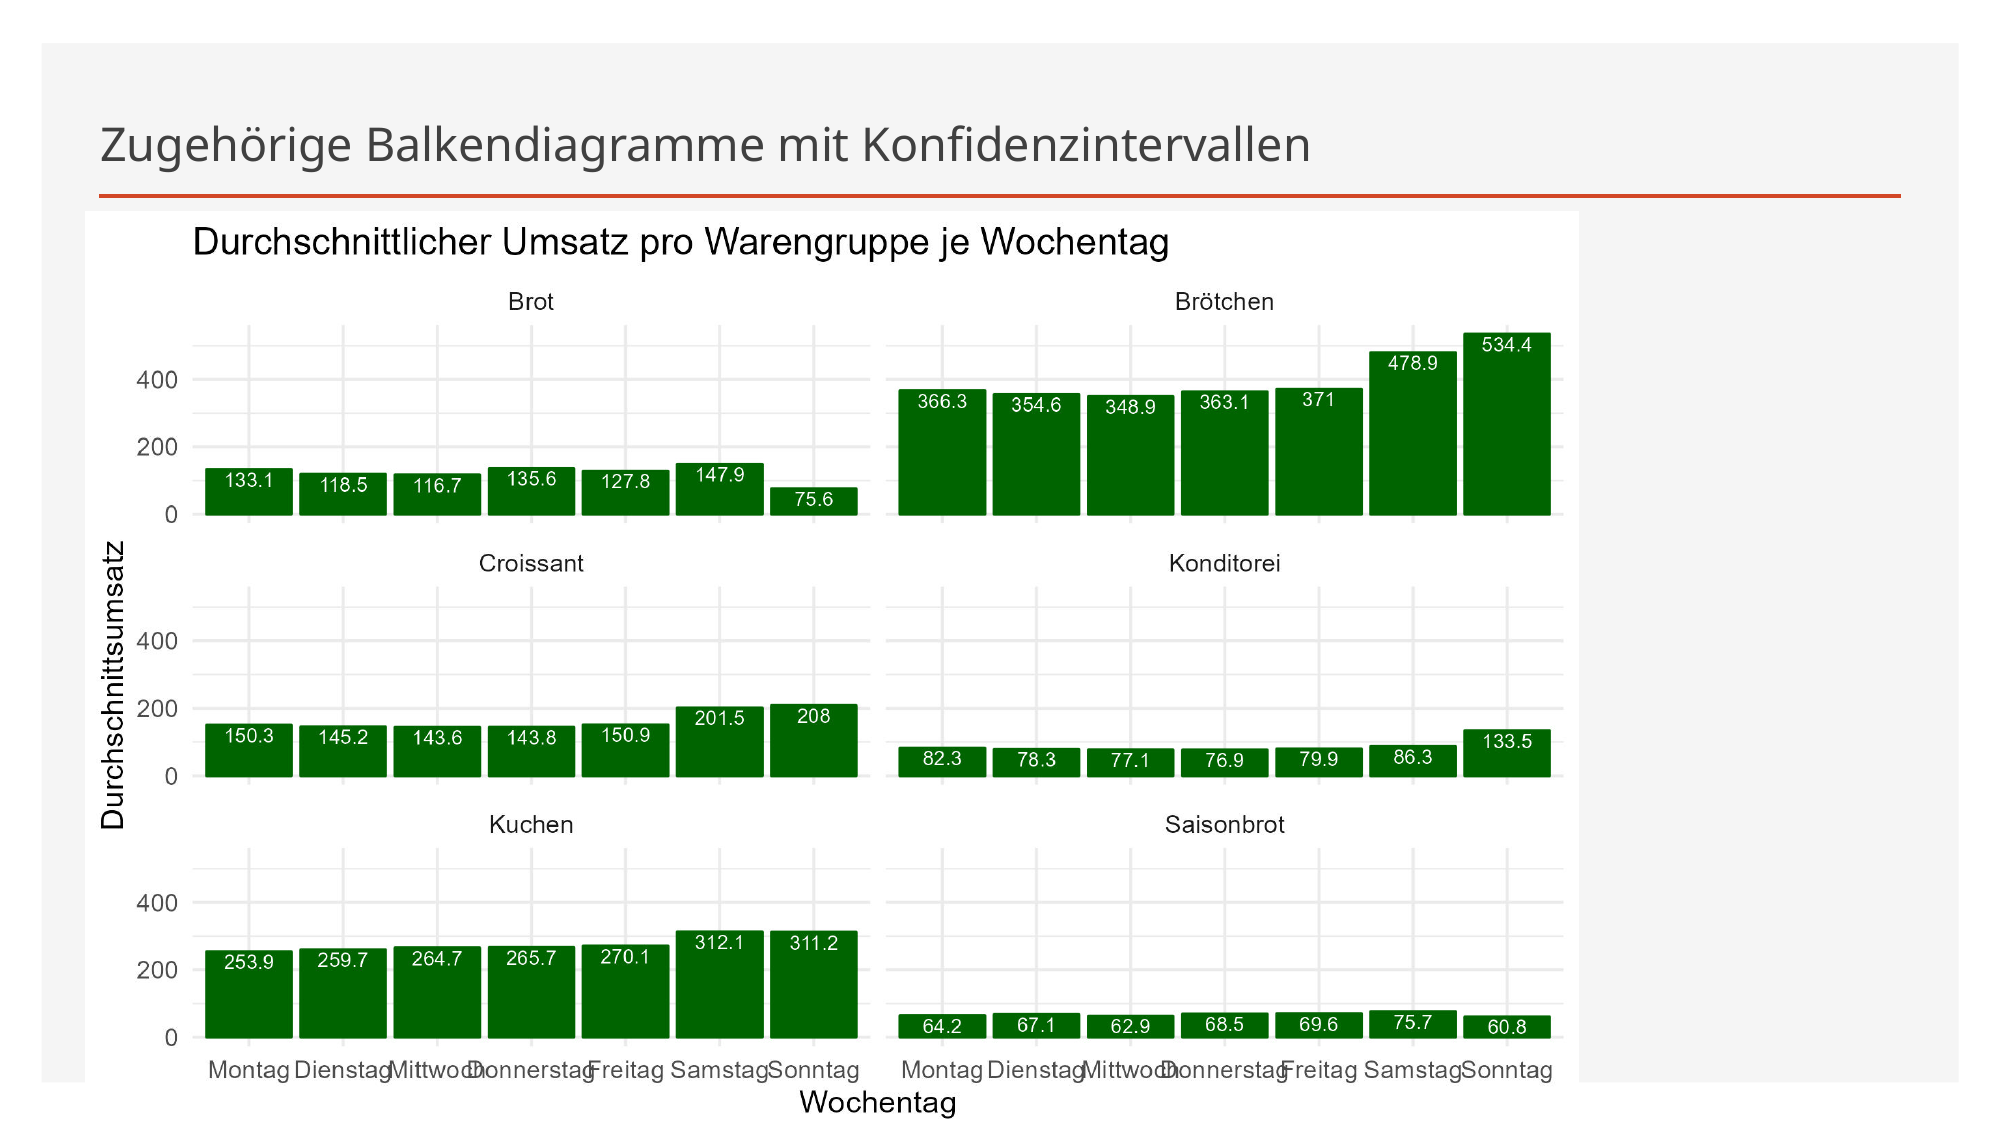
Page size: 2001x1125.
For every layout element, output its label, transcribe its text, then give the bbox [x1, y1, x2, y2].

picture [85, 211, 1579, 1125]
title Zugehörige Balkendiagramme mit Konfidenzintervallen [85, 73, 1429, 179]
